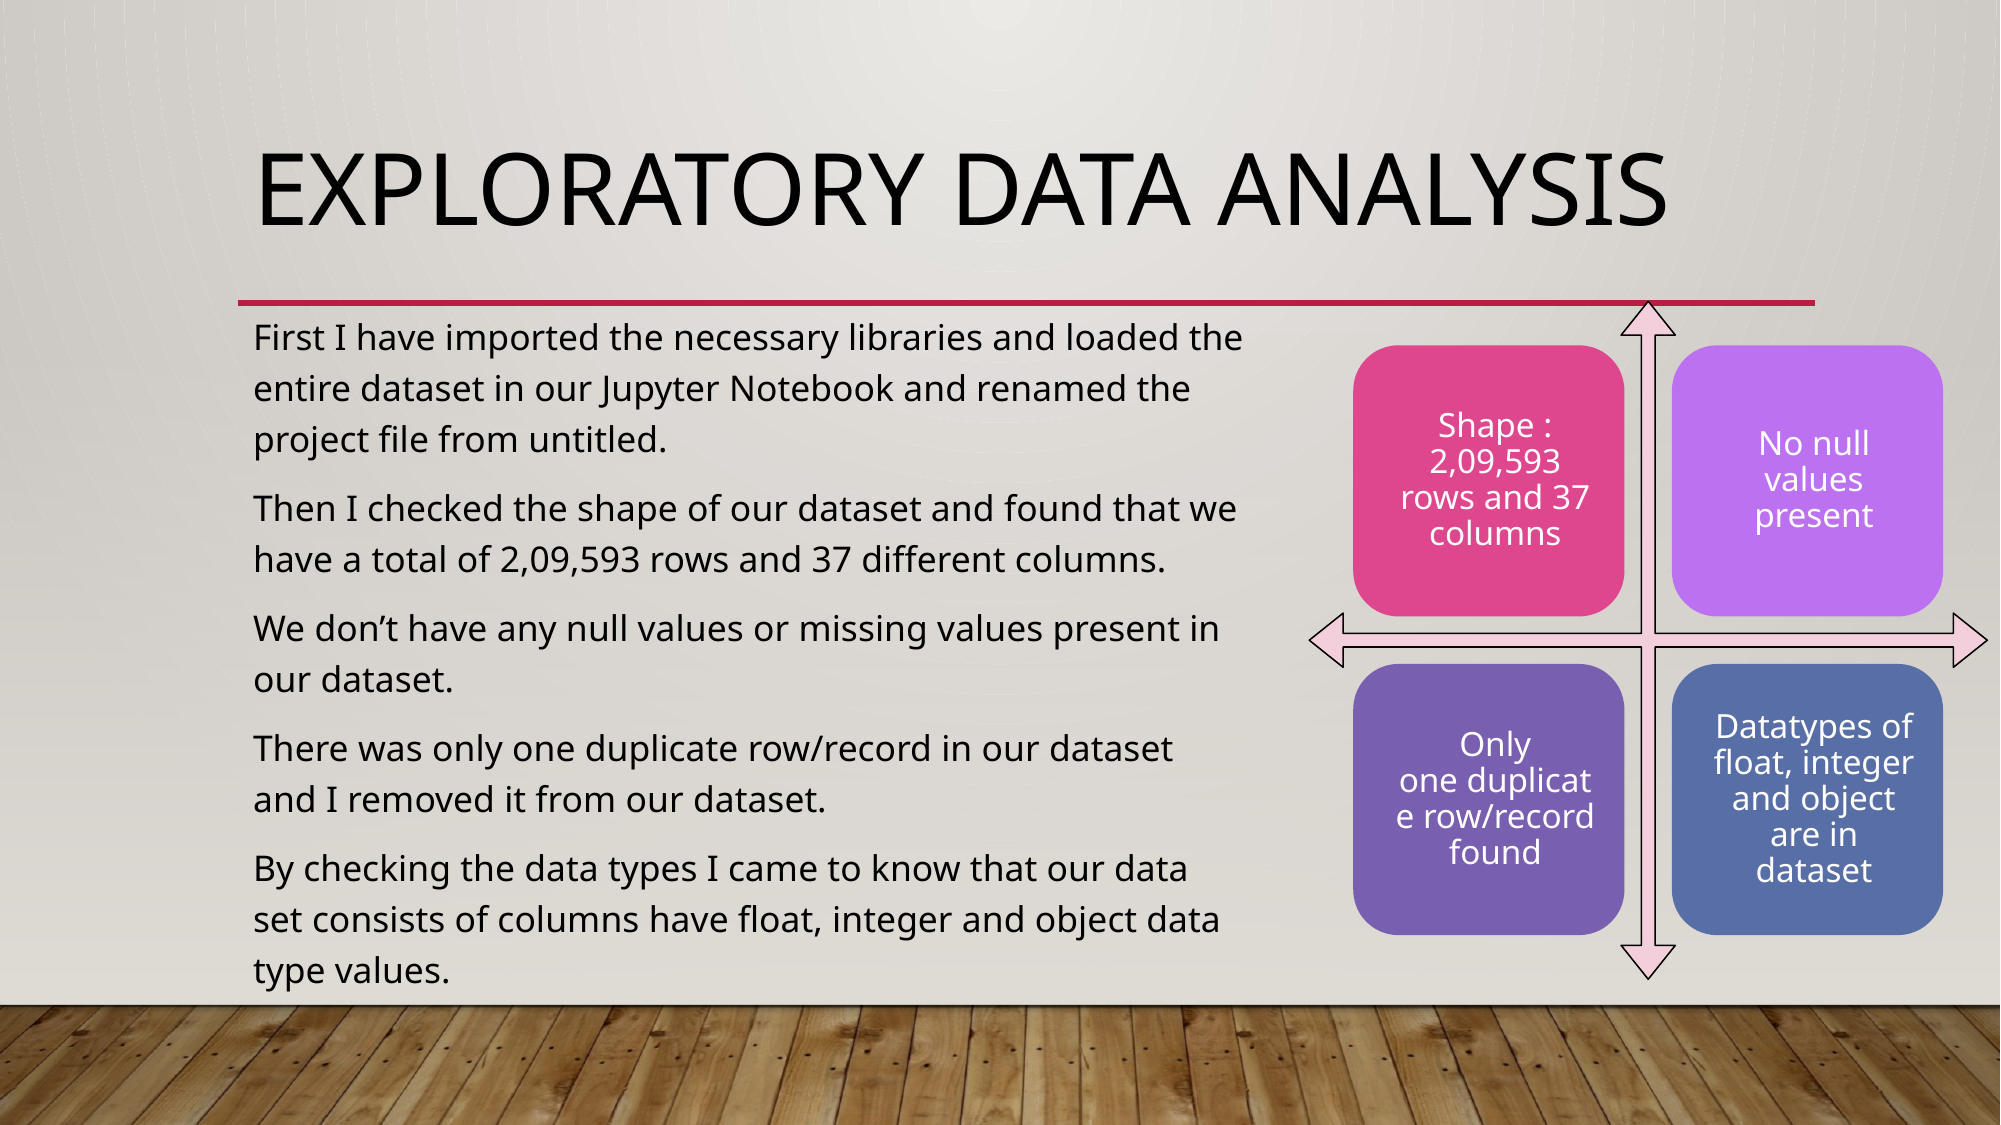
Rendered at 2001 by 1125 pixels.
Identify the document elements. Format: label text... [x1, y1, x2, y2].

picture [0, 1005, 2000, 1125]
list First I have imported the necessary libraries and loaded the entire dataset in our Jupyter Notebook and renamed the project file from untitled. Then I checked the shape of our dataset and found that we have a total of 2,09,593 rows and 37 different columns. We don’t have any null values or missing values present in our dataset. There was only one duplicate row/record in our dataset and I removed it from our dataset. By checking the data types I came to know that our data set consists of columns have float, integer and object data type values. [238, 299, 1260, 1014]
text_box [1308, 287, 1988, 994]
title Exploratory Data Analysis [238, 131, 1814, 305]
